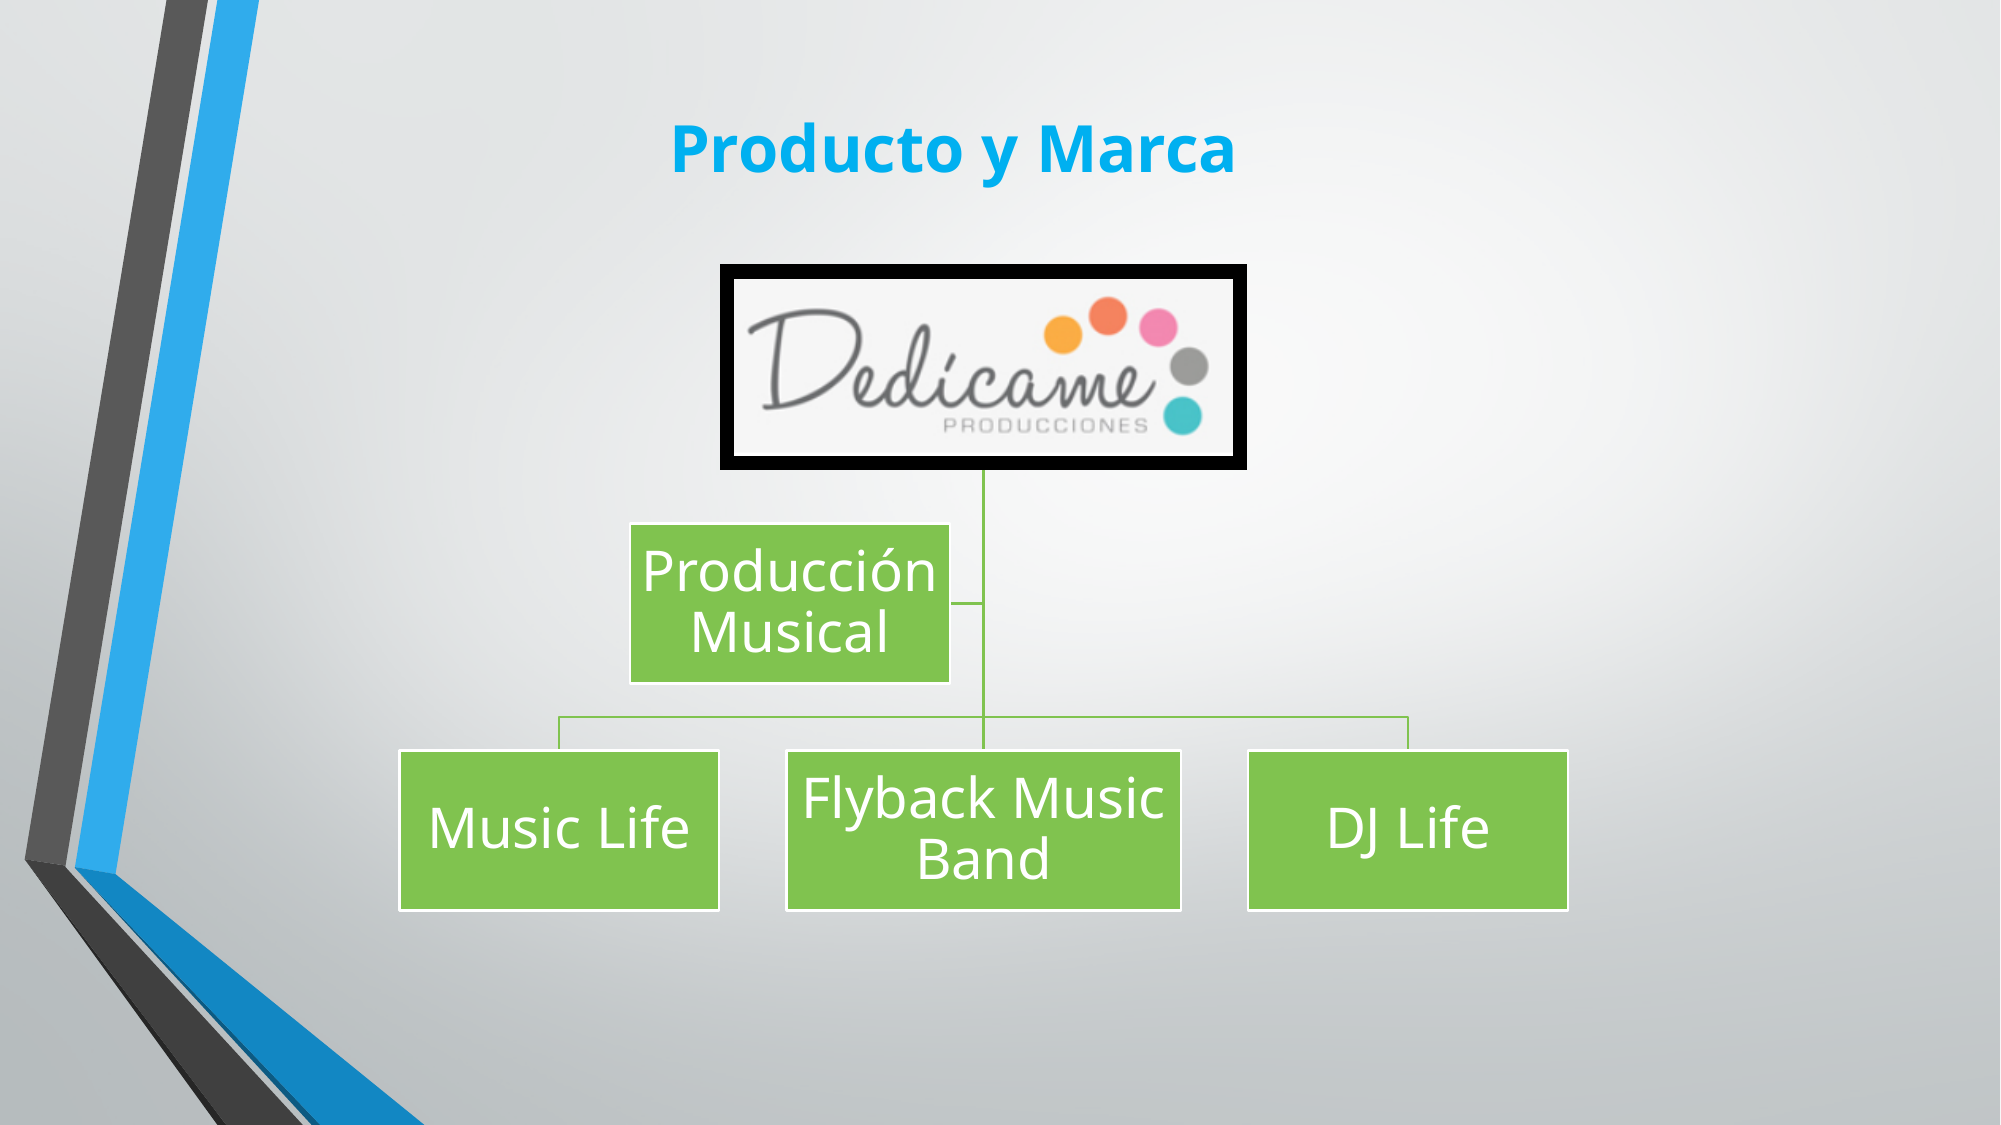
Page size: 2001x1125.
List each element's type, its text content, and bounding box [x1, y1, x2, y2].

title Producto y Marca [629, 82, 1279, 193]
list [398, 226, 1569, 981]
picture [734, 278, 1233, 456]
